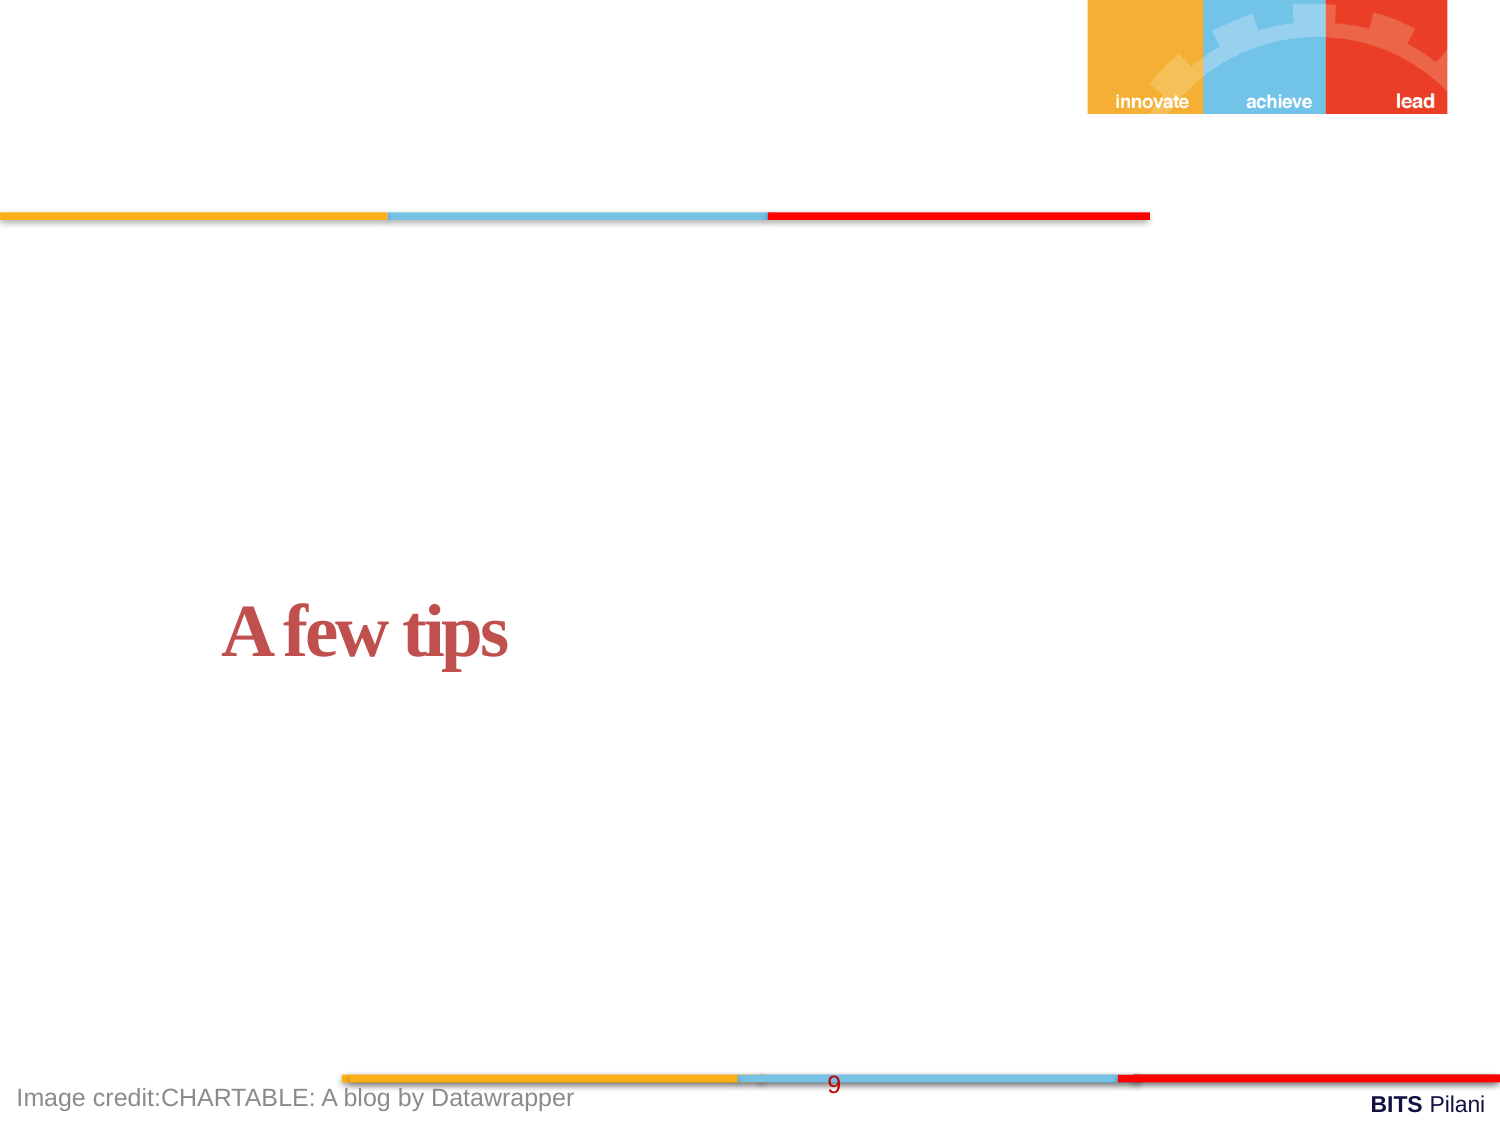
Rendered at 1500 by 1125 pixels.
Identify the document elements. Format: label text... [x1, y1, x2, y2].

picture [1087, 0, 1448, 114]
slide_number 9 [506, 1053, 857, 1114]
footer Image credit:CHARTABLE: A blog by Datawrapper [0, 1066, 682, 1125]
list A few tips [206, 539, 1244, 728]
